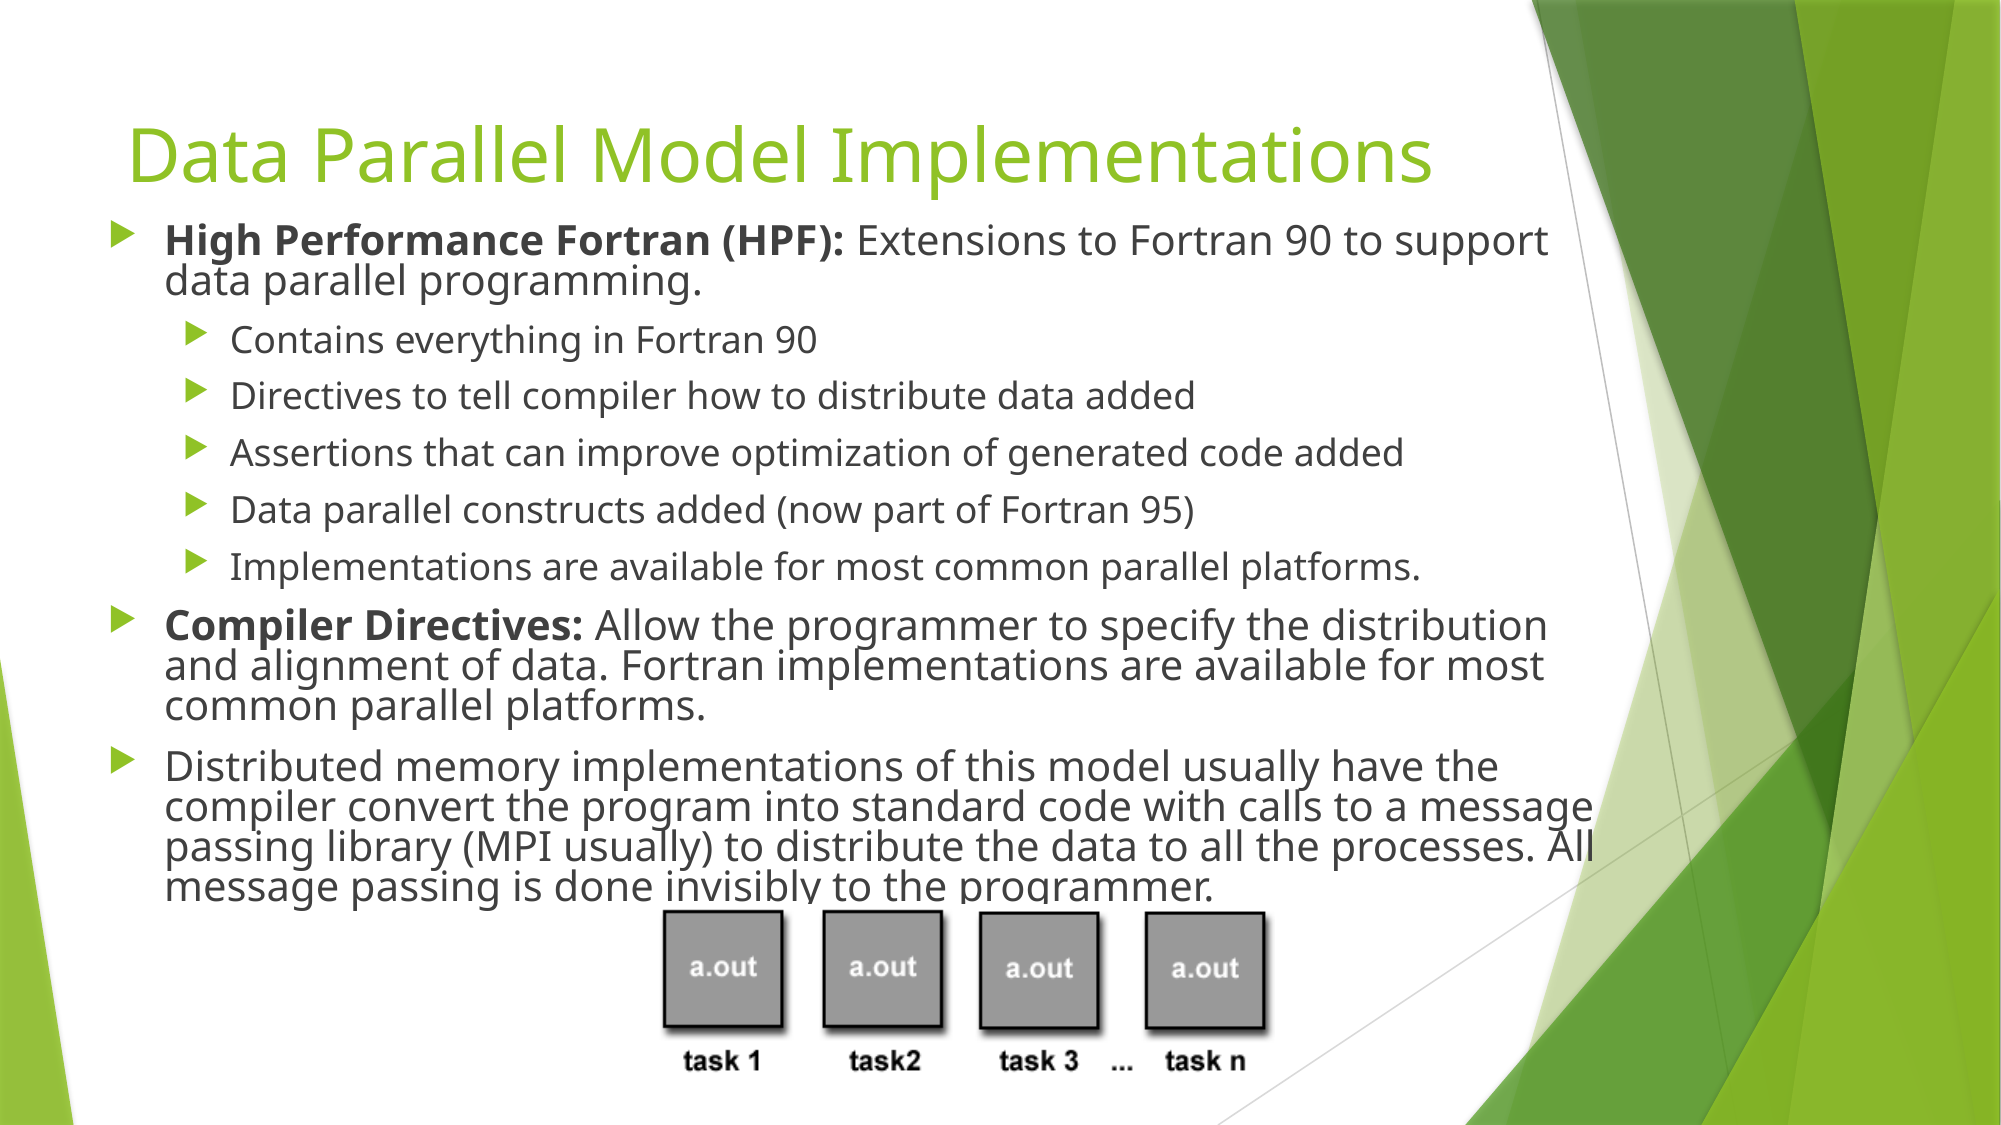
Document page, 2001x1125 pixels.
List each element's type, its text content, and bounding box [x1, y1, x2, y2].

list High Performance Fortran (HPF): Extensions to Fortran 90 to support data parallel programming. Contains everything in Fortran 90 Directives to tell compiler how to distribute data added Assertions that can improve optimization of generated code added Data parallel constructs added (now part of Fortran 95) Implementations are available for most common parallel platforms. Compiler Directives: Allow the programmer to specify the distribution and alignment of data. Fortran implementations are available for most common parallel platforms. Distributed memory implementations of this model usually have the compiler convert the program into standard code with calls to a message passing library (MPI usually) to distribute the data to all the processes. All message passing is done invisibly to the programmer. [92, 215, 1638, 941]
title Data Parallel Model Implementations [111, 99, 1522, 215]
picture [657, 904, 1276, 1078]
